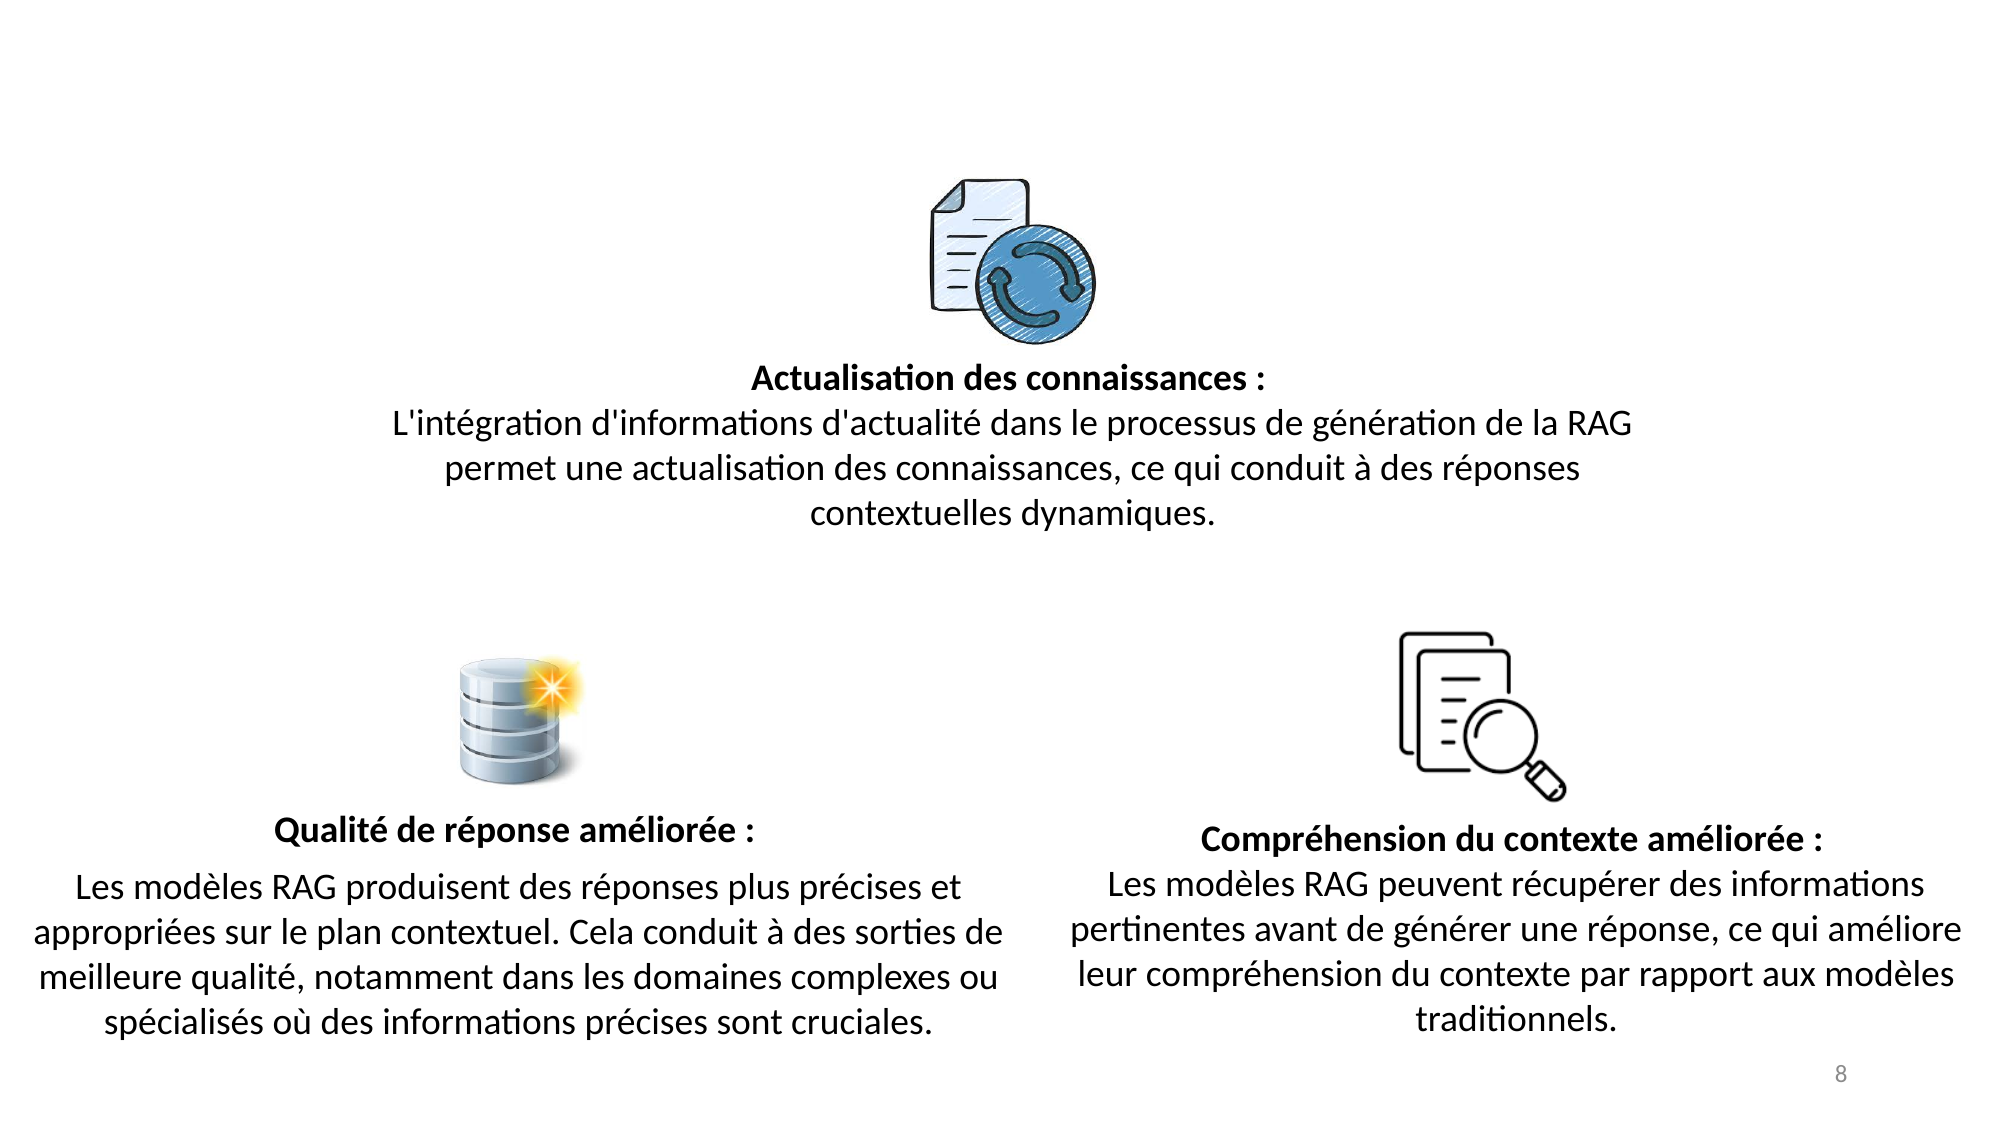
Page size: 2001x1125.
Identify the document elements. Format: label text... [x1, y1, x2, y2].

text_box Compréhension du contexte améliorée : Les modèles RAG peuvent récupérer des informations pertinentes avant de générer une réponse, ce qui améliore leur compréhension du contexte par rapport aux modèles traditionnels. [1048, 806, 1986, 1091]
slide_number 8 [1412, 1042, 1863, 1103]
text_box Actualisation des connaissances : L'intégration d'informations d'actualité dans le processus de génération de la RAG permet une actualisation des connaissances, ce qui conduit à des réponses contextuelles dynamiques. [361, 345, 1666, 586]
text_box Qualité de réponse améliorée : Les modèles RAG produisent des réponses plus précises et appropriées sur le plan contextuel. Cela conduit à des sorties de meilleure qualité, notamment dans les domaines complexes ou spécialisés où des informations précises sont cruciales. [14, 797, 1024, 1107]
picture [452, 654, 587, 789]
picture [1392, 629, 1571, 807]
picture [929, 177, 1097, 346]
